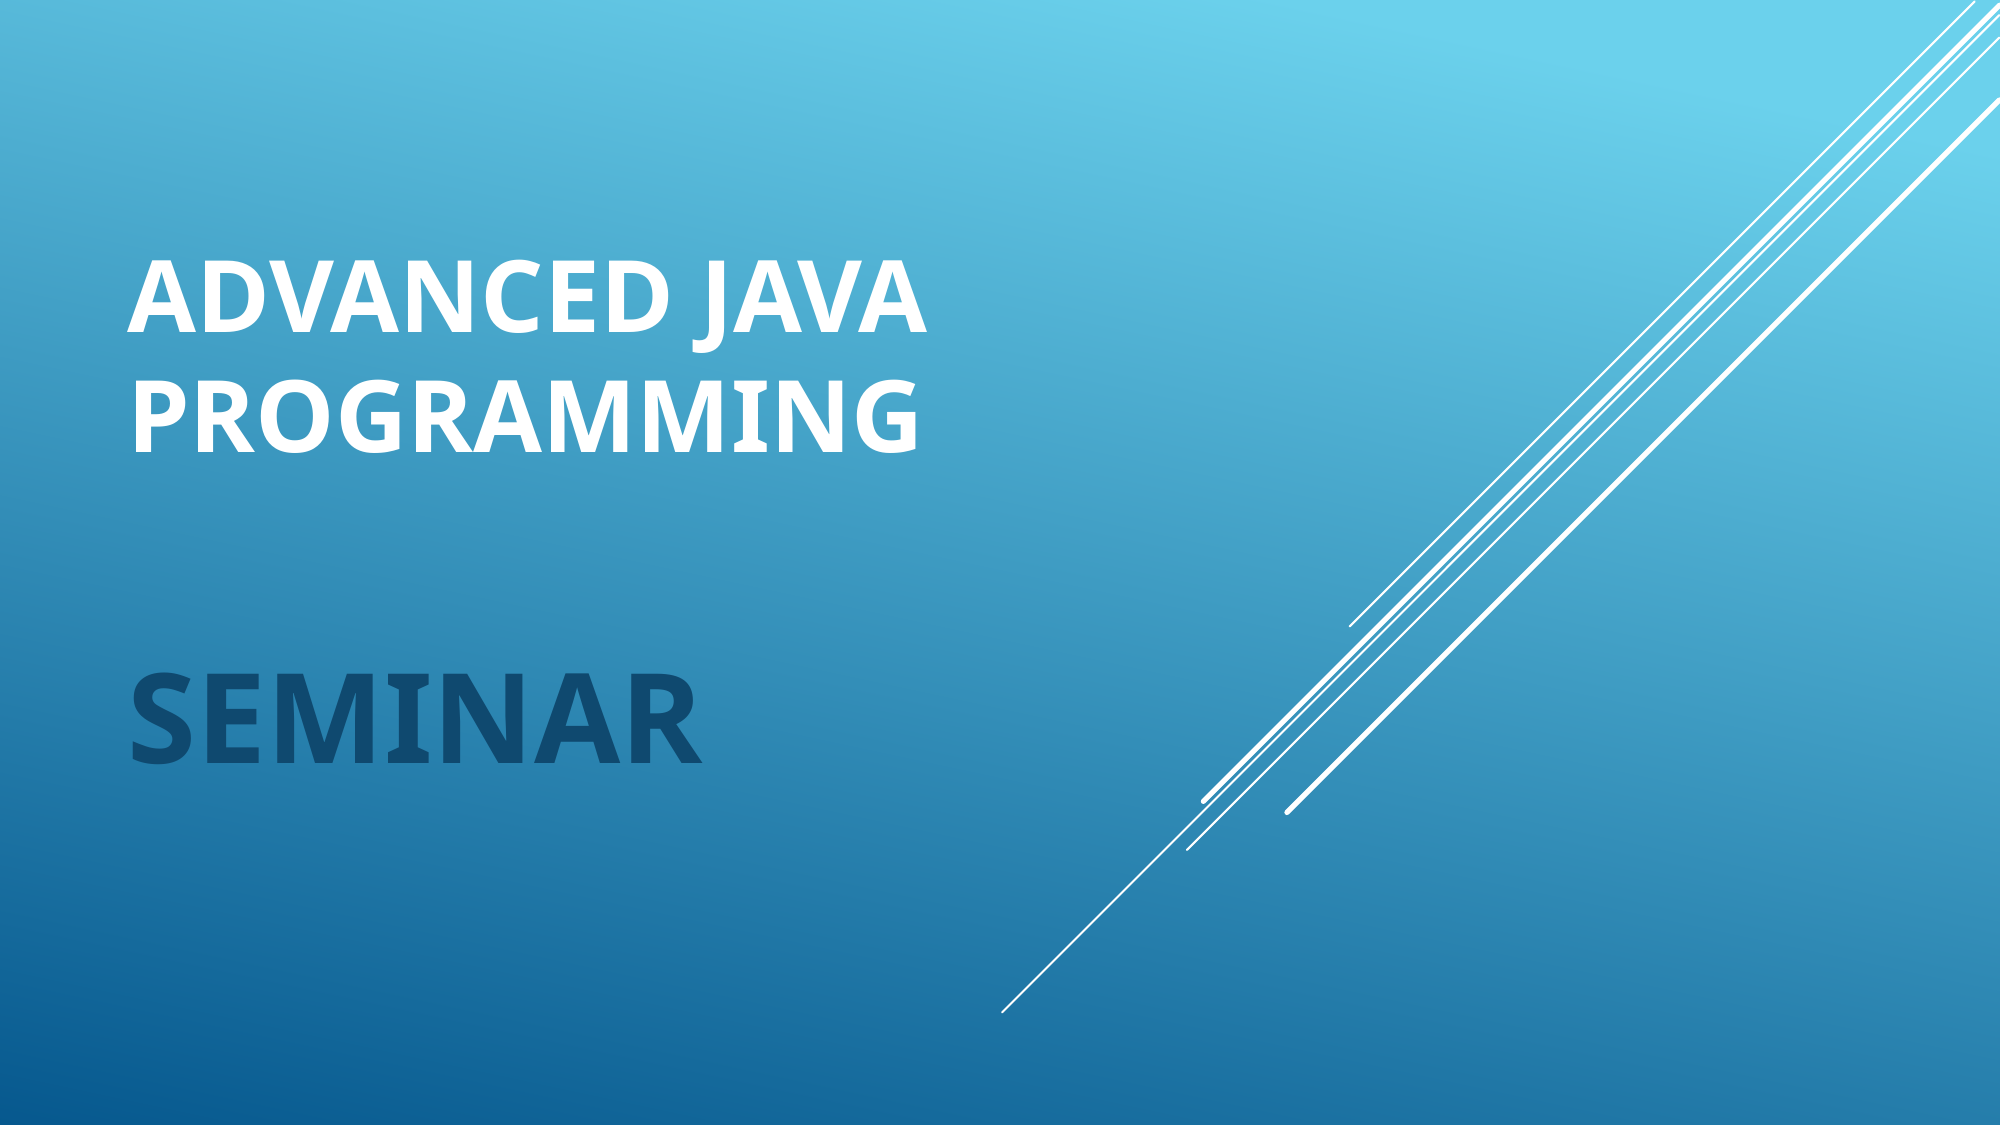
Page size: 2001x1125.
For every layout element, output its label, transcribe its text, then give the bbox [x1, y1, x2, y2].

title ADVANCED JAVA PROGRAMMING [112, 112, 1425, 600]
subtitle SEMINAR [112, 630, 1163, 950]
